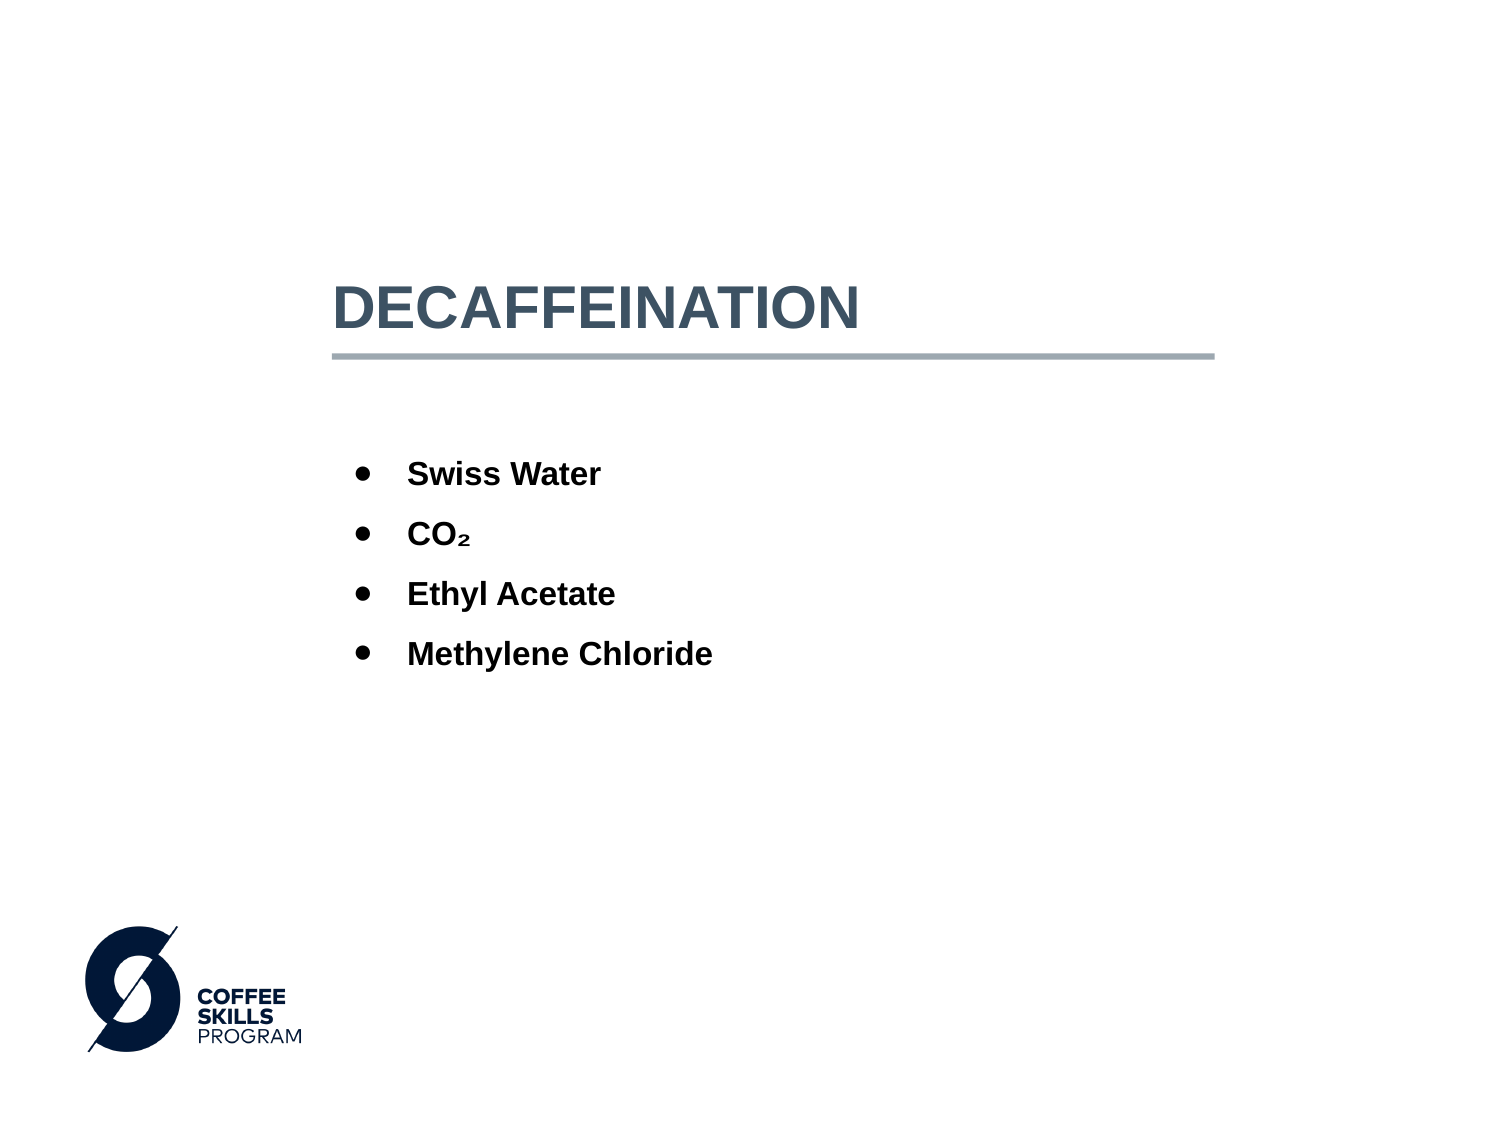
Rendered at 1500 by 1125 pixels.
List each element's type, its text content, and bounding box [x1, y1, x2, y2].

picture [62, 907, 313, 1068]
text_box DECAFFEINATION [317, 260, 1247, 417]
text_box Swiss Water CO₂ Ethyl Acetate Methylene Chloride [317, 417, 1324, 908]
